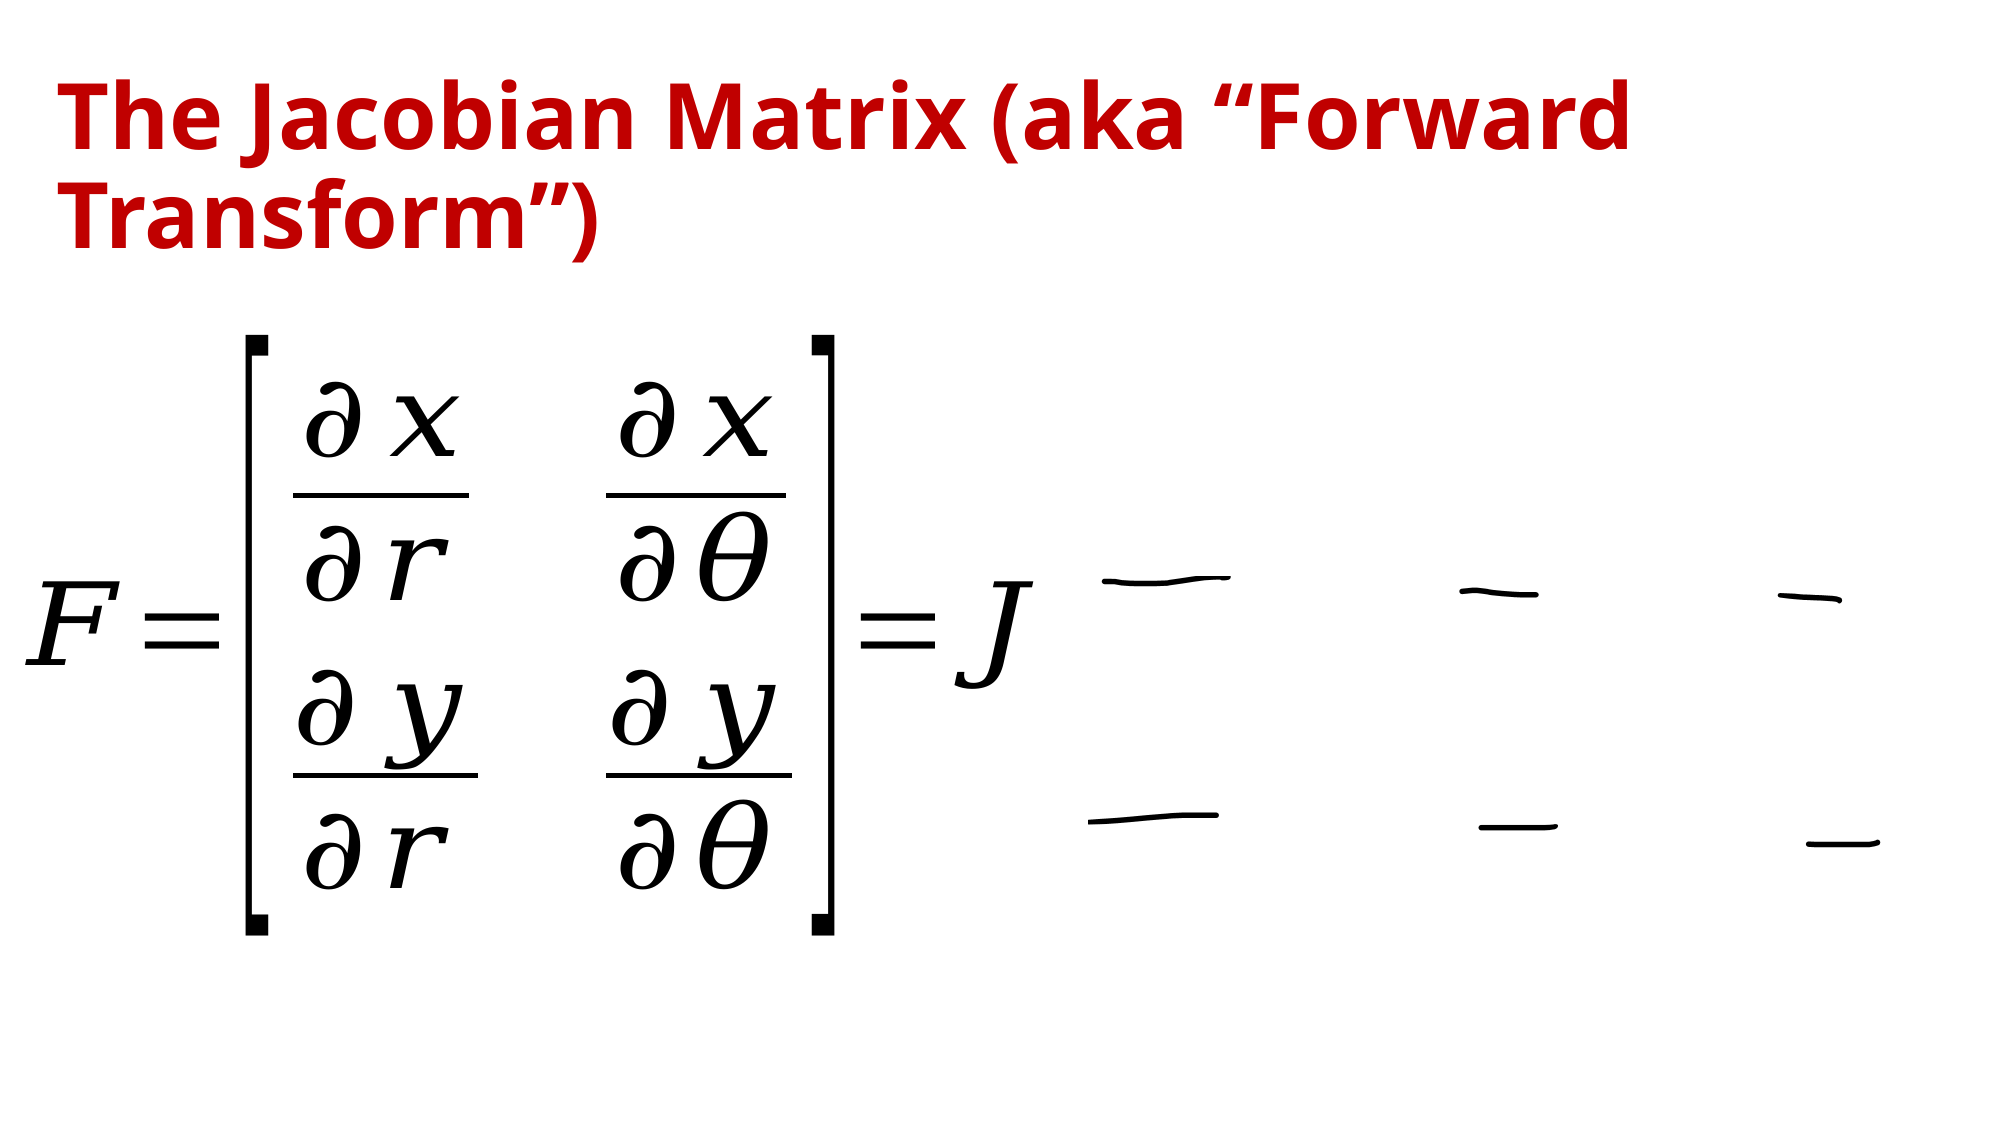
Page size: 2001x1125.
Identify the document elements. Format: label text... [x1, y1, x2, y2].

picture [1088, 576, 1889, 856]
title The Jacobian Matrix (aka “Forward Transform”) [41, 60, 1843, 279]
